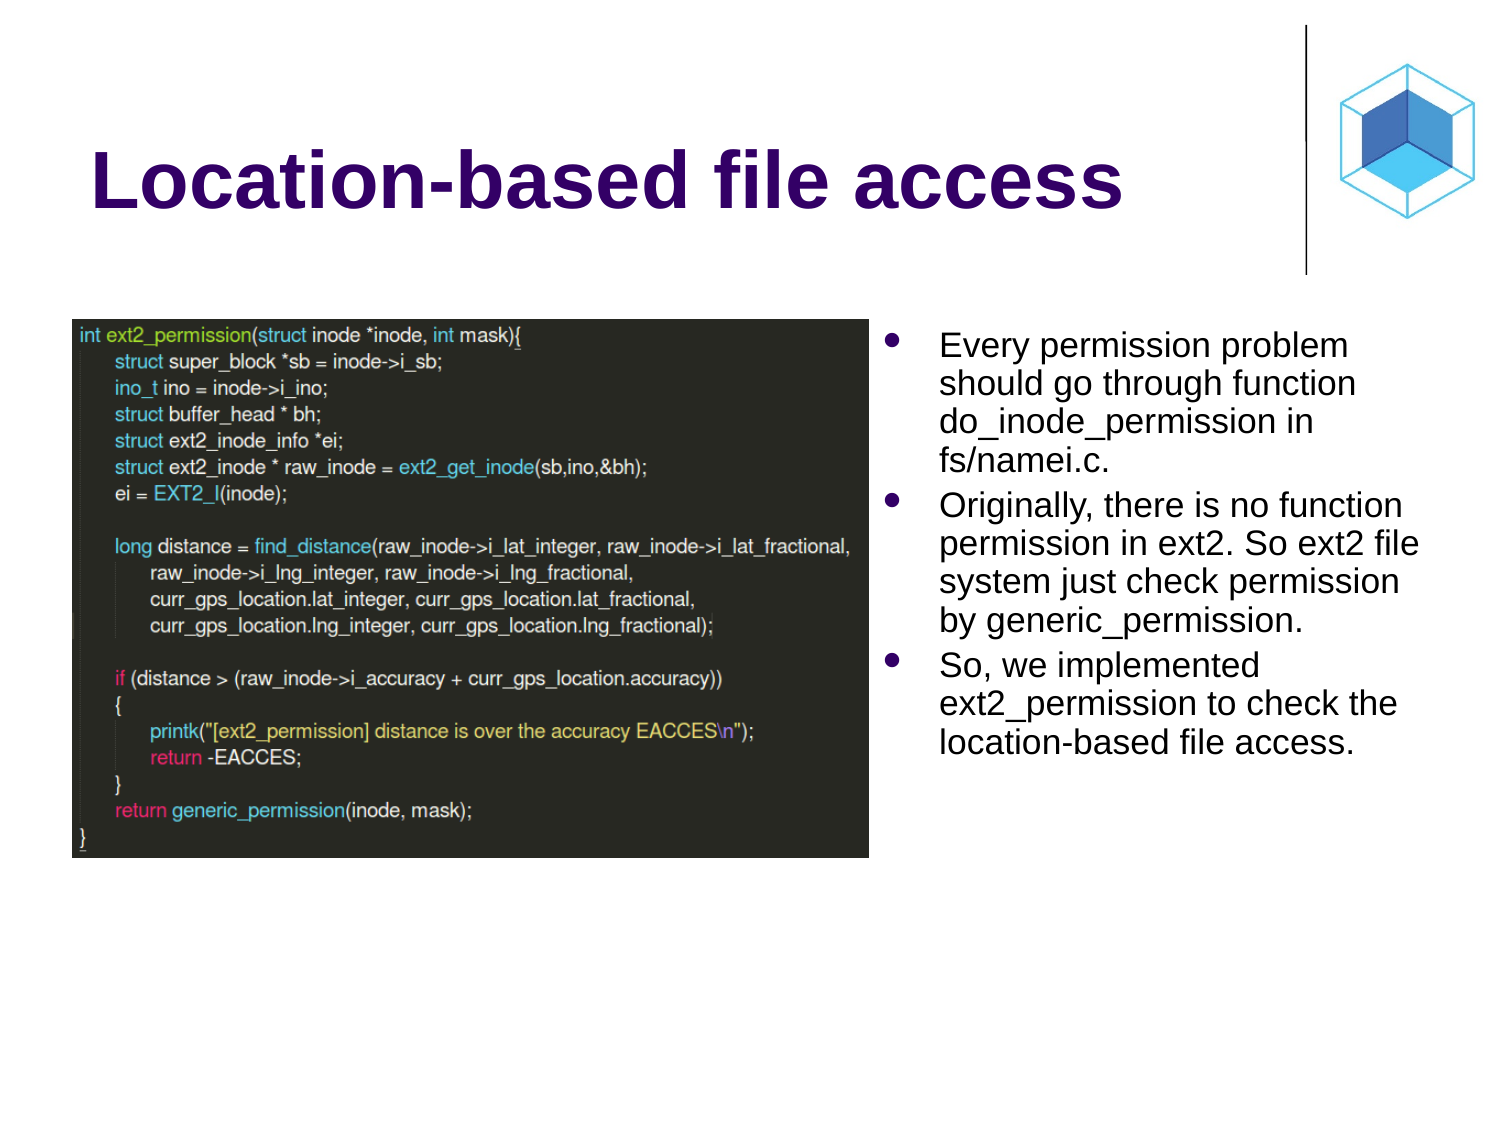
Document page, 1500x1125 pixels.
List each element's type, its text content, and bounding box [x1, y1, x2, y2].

text_box Every permission problem should go through function do_inode_permission in fs/namei.c. Originally, there is no function permission in ext2. So ext2 file system just check permission by generic_permission. So, we implemented ext2_permission to check the location-based file access. [869, 319, 1459, 828]
title Location-based file access [75, 20, 1313, 233]
picture [1319, 53, 1495, 229]
picture [72, 319, 869, 858]
